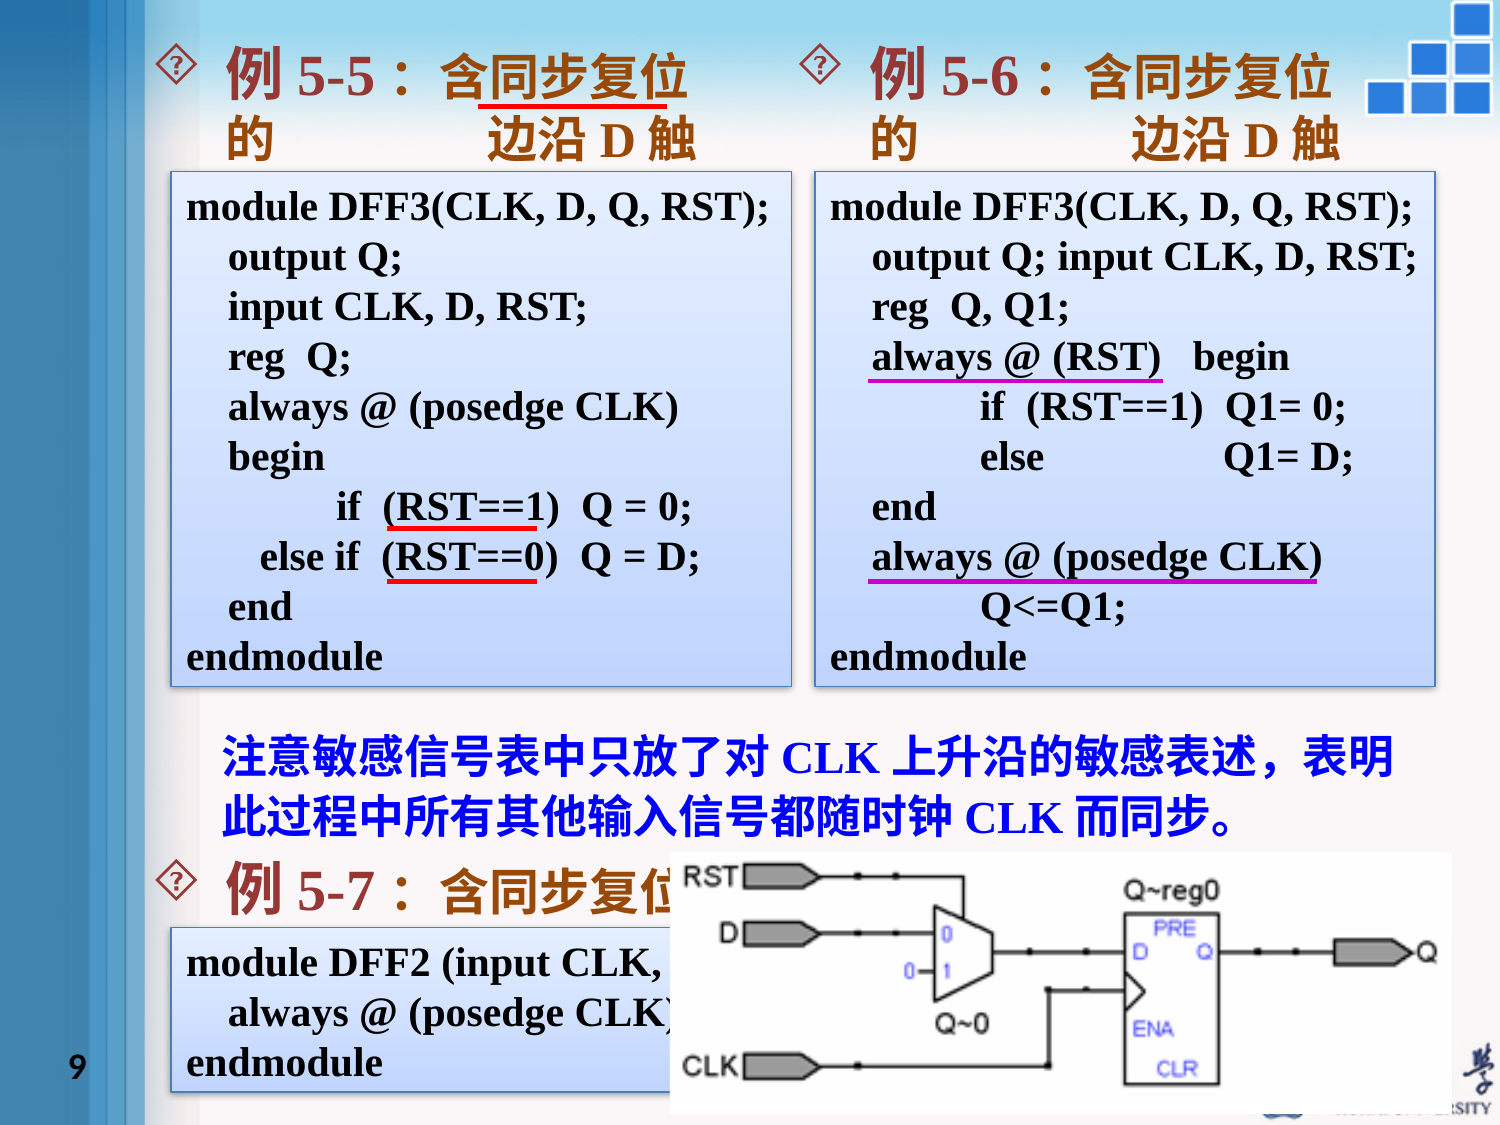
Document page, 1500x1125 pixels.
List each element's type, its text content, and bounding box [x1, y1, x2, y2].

text_box 注意敏感信号表中只放了对CLK上升沿的敏感表述，表明此过程中所有其他输入信号都随时钟CLK而同步。 [206, 714, 1447, 850]
picture [0, 0, 1500, 1125]
text_box module DFF2 (input CLK, input D, input RST, output reg Q); always @ (posedge CLK) Q<=RST ? 1'b0 : D; endmodule [170, 927, 664, 1093]
text_box module DFF3(CLK, D, Q, RST); output Q; input CLK, D, RST; reg Q, Q1; always @ (RST) begin if (RST==1) Q1= 0; else Q1= D; end always @ (posedge CLK) Q<=Q1; endmodule [814, 171, 1436, 687]
text_box 例5-6：含同步复位的 边沿D触发器 [779, 29, 1382, 290]
text_box 9 [53, 1035, 148, 1103]
text_box module DFF3(CLK, D, Q, RST); output Q; input CLK, D, RST; reg Q; always @ (posedge CLK) begin if (RST==1) Q = 0; else if (RST==0) Q = D; end endmodule [170, 171, 792, 687]
text_box 例5-5：含同步复位的 边沿D触发器 [135, 29, 739, 290]
text_box 例5-7：含同步复位的边沿D触发器（条件赋值语句） [135, 844, 1435, 1045]
